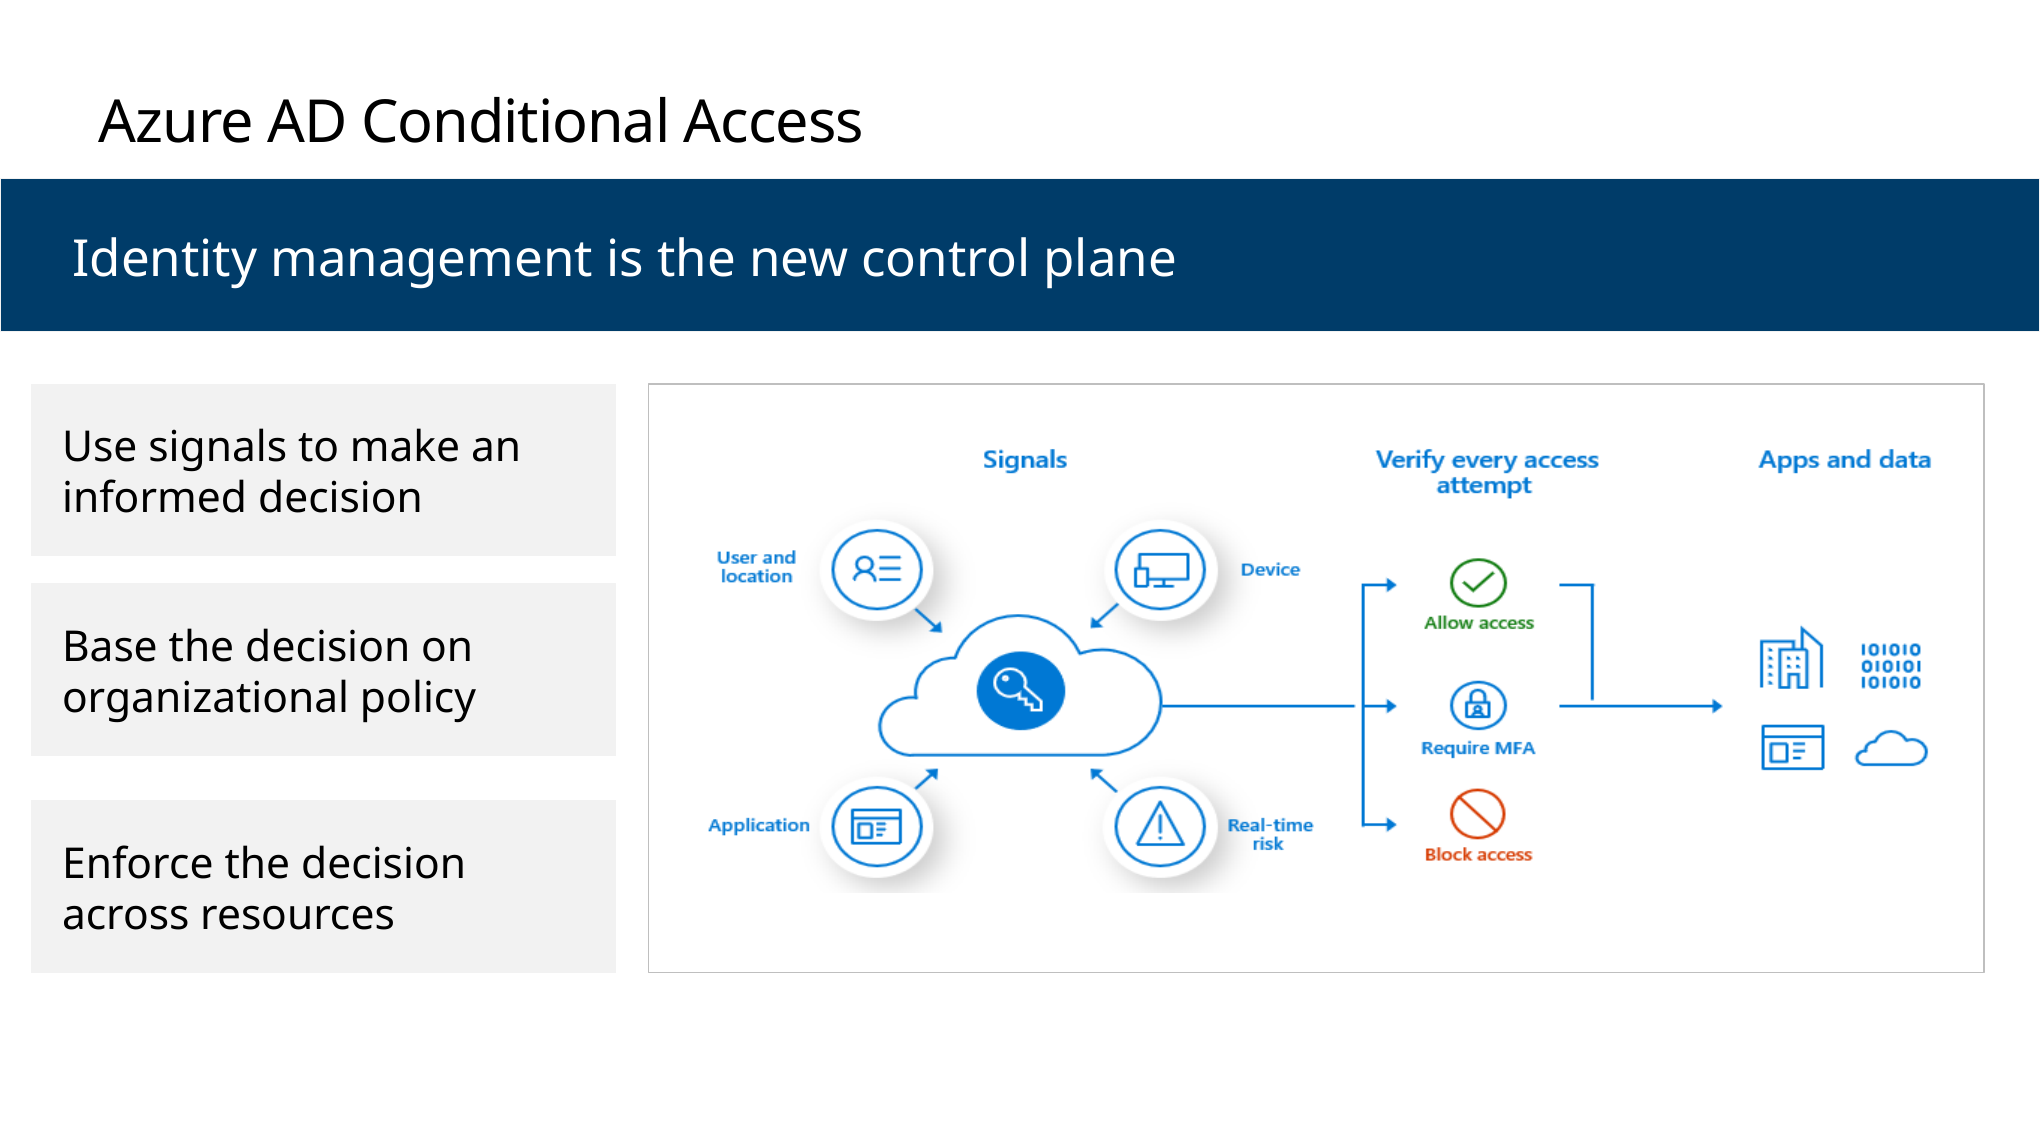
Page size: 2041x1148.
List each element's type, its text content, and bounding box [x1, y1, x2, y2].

text_box [648, 383, 1985, 973]
picture [681, 433, 1985, 894]
text_box Enforce the decision across resources [31, 800, 616, 973]
text_box Base the decision on organizational policy [31, 583, 616, 756]
text_box Identity management is the new control plane [0, 178, 2040, 332]
text_box Use signals to make an informed decision [31, 384, 616, 556]
title Azure AD Conditional Access [98, 76, 1943, 149]
